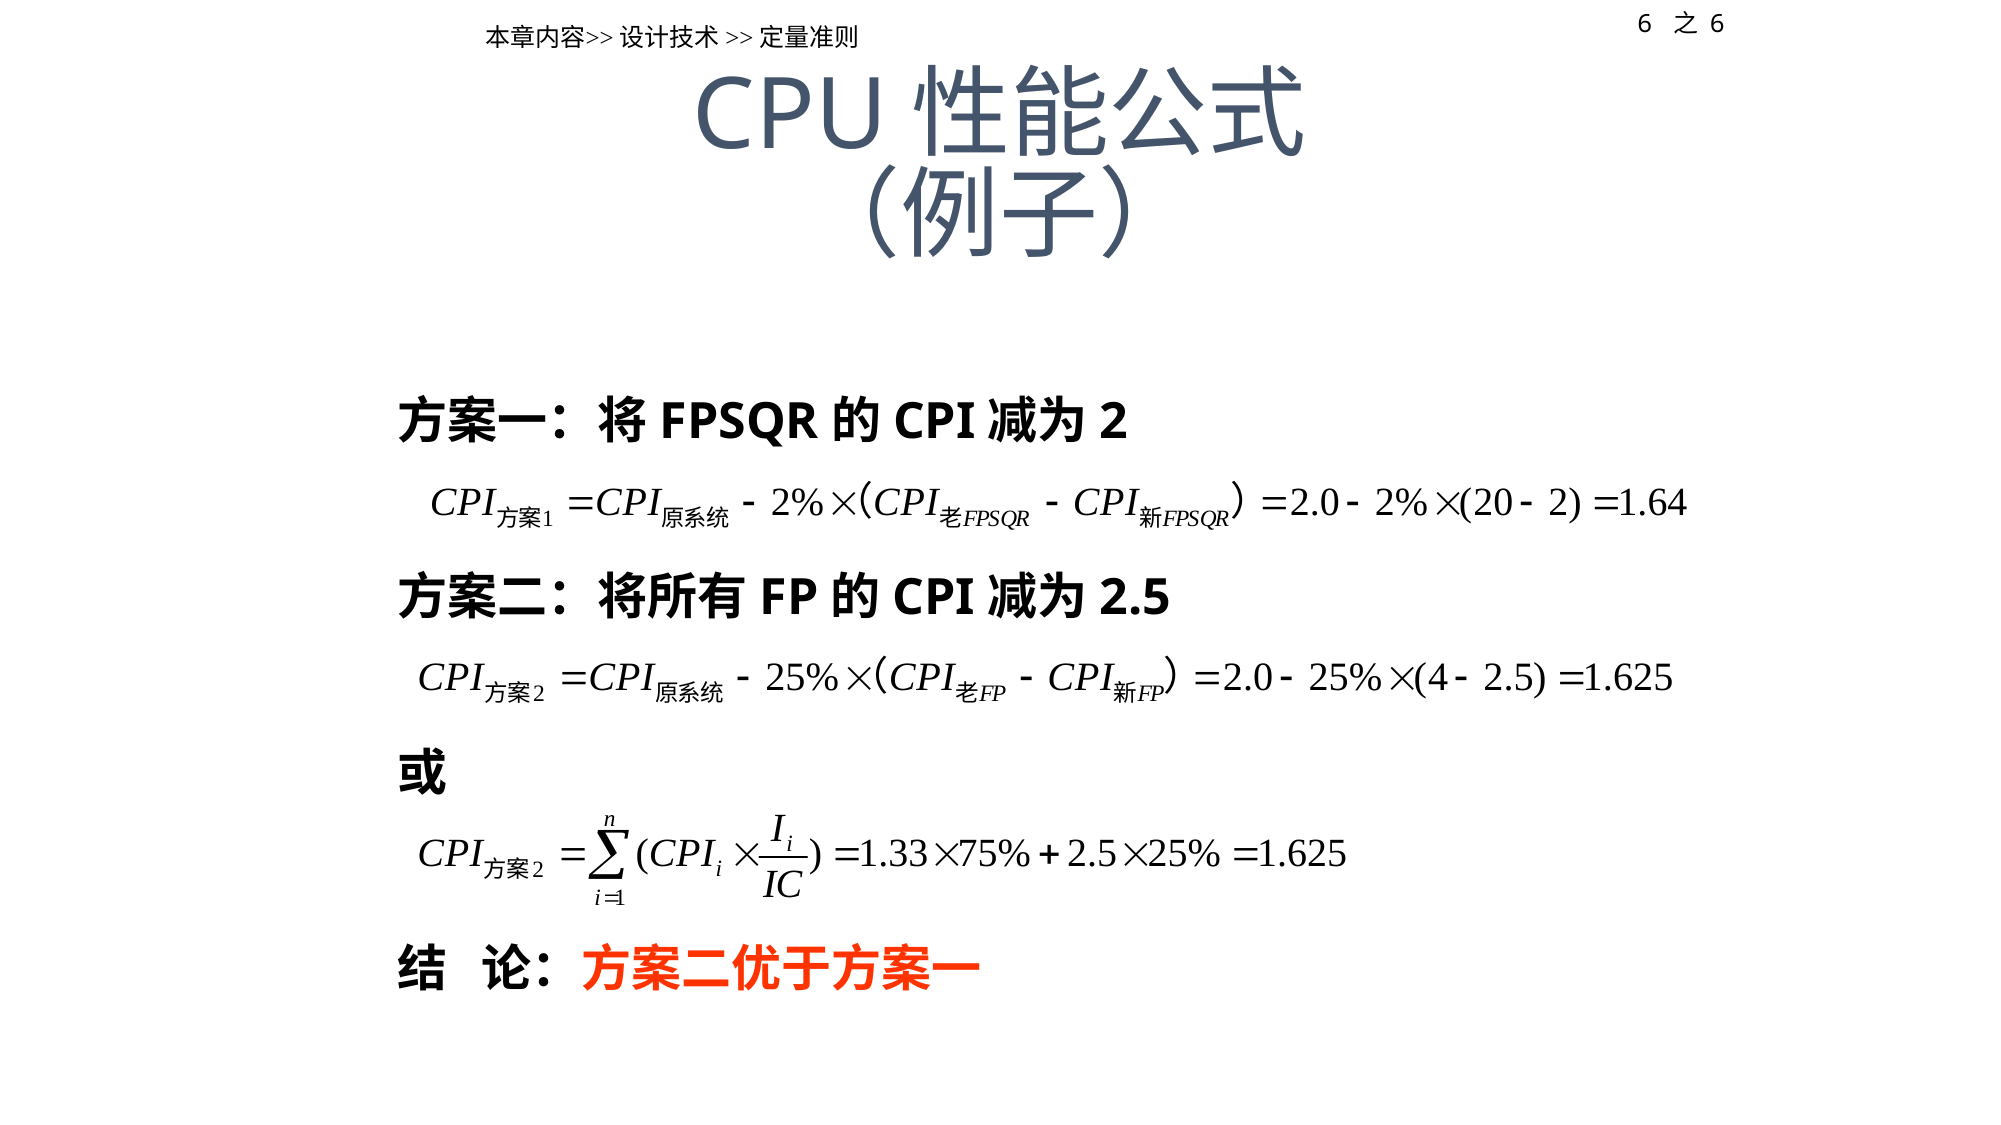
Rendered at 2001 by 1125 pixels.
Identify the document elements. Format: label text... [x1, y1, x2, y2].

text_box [424, 474, 1694, 539]
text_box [412, 649, 1681, 711]
text_box 6 之 6 [1612, 0, 1750, 46]
list 方案一：将FPSQR的CPI减为2 方案二：将所有FP的CPI减为2.5 或 结 论：方案二优于方案一 [382, 363, 1689, 1038]
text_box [412, 799, 1353, 914]
text_box 本章内容>>设计技术>>定量准则 [470, 14, 1713, 66]
title CPU性能公式 （例子） [137, 59, 1863, 278]
